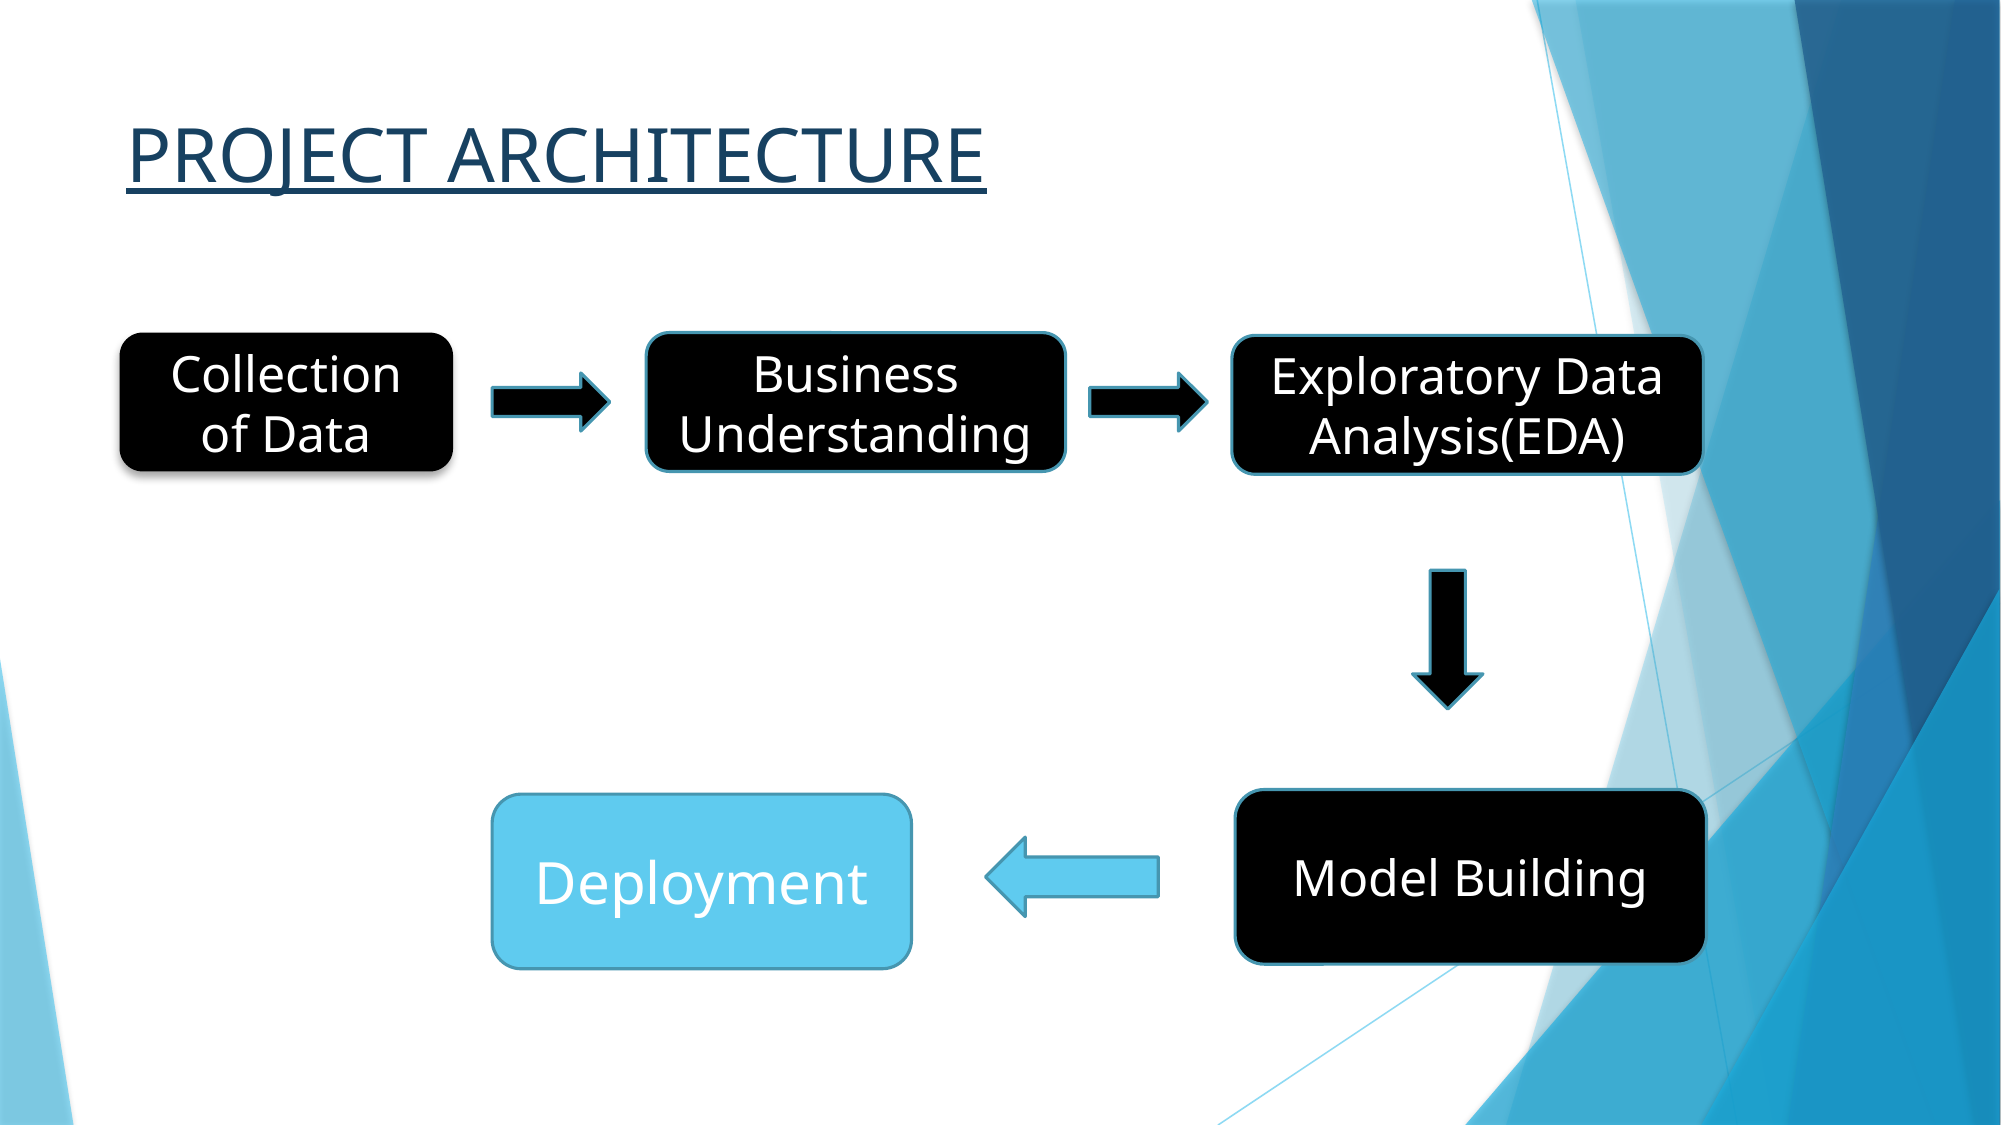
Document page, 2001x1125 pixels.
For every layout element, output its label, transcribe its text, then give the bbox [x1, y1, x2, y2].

text_box Deployment [490, 792, 914, 971]
text_box [984, 835, 1160, 919]
text_box [1088, 371, 1209, 433]
text_box Business Understanding [644, 330, 1068, 474]
text_box [1411, 568, 1485, 711]
text_box Collection of Data [119, 332, 454, 472]
title PROJECT ARCHITECTURE [111, 99, 1522, 969]
text_box Model Building [1233, 787, 1709, 966]
text_box Exploratory Data Analysis(EDA) [1230, 333, 1705, 476]
text_box [490, 371, 611, 433]
